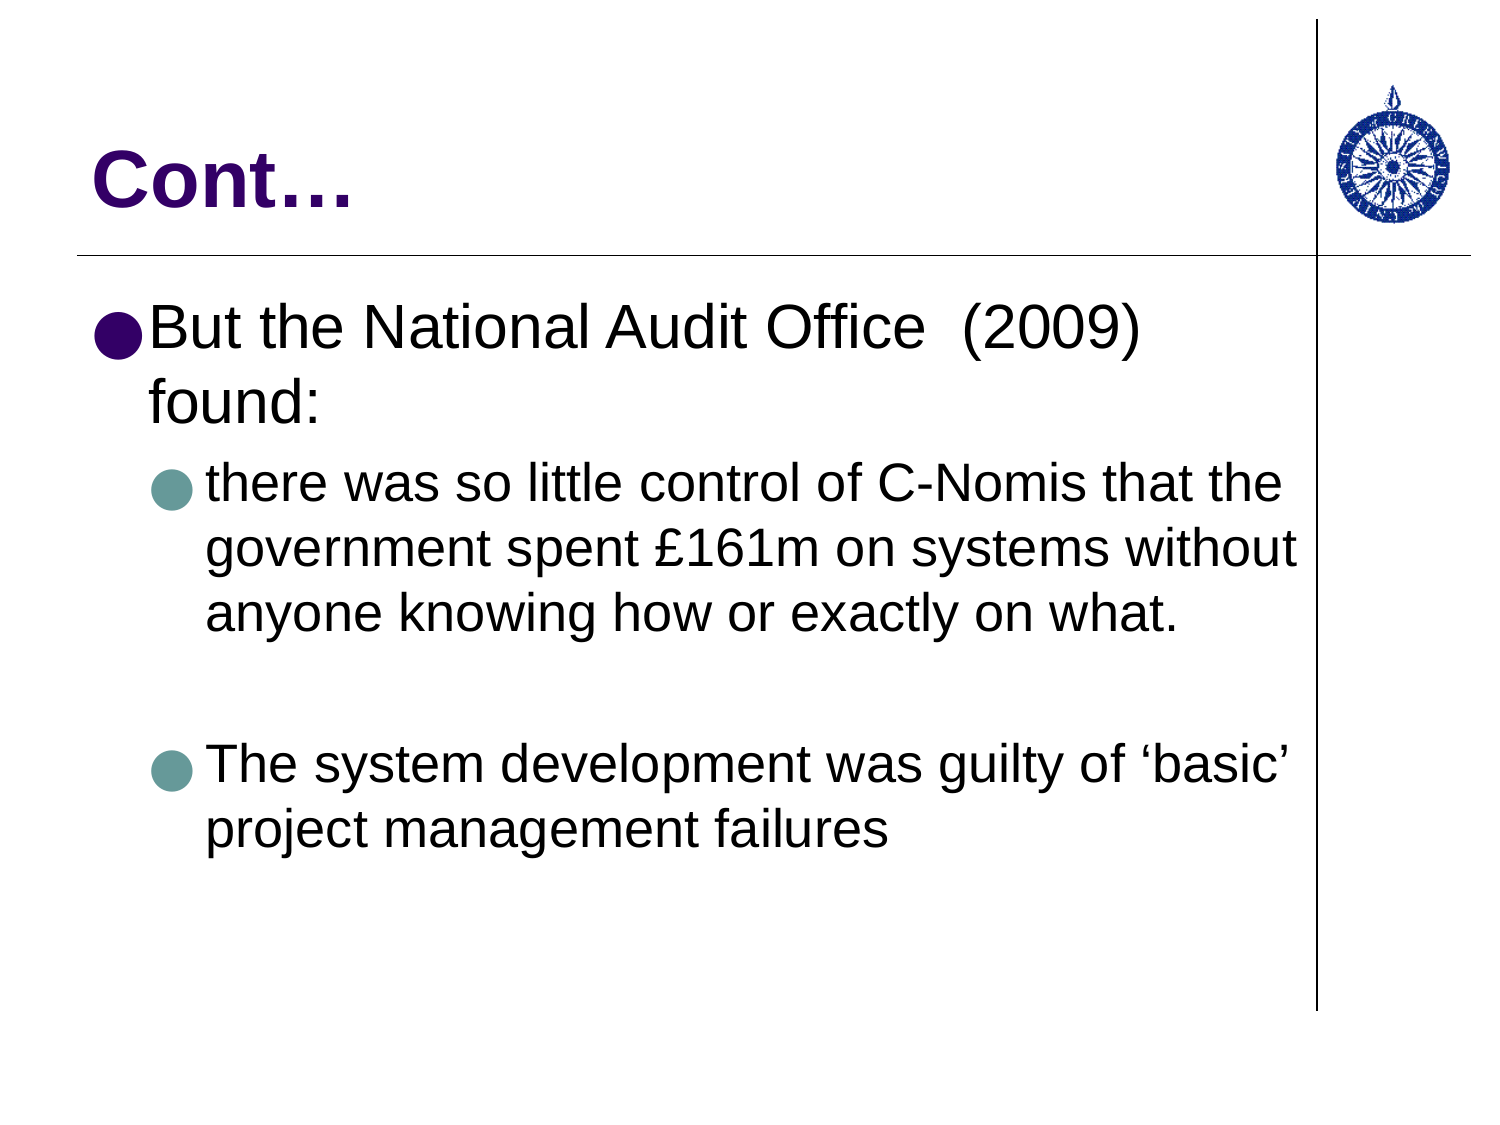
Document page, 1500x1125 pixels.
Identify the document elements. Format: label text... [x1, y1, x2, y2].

list But the National Audit Office (2009) found: there was so little control of C-Nomis that the government spent £161m on systems without anyone knowing how or exactly on what. The system development was guilty of ‘basic’ project management failures [76, 278, 1319, 1003]
picture [1328, 78, 1463, 255]
title Cont… [76, 19, 1315, 232]
